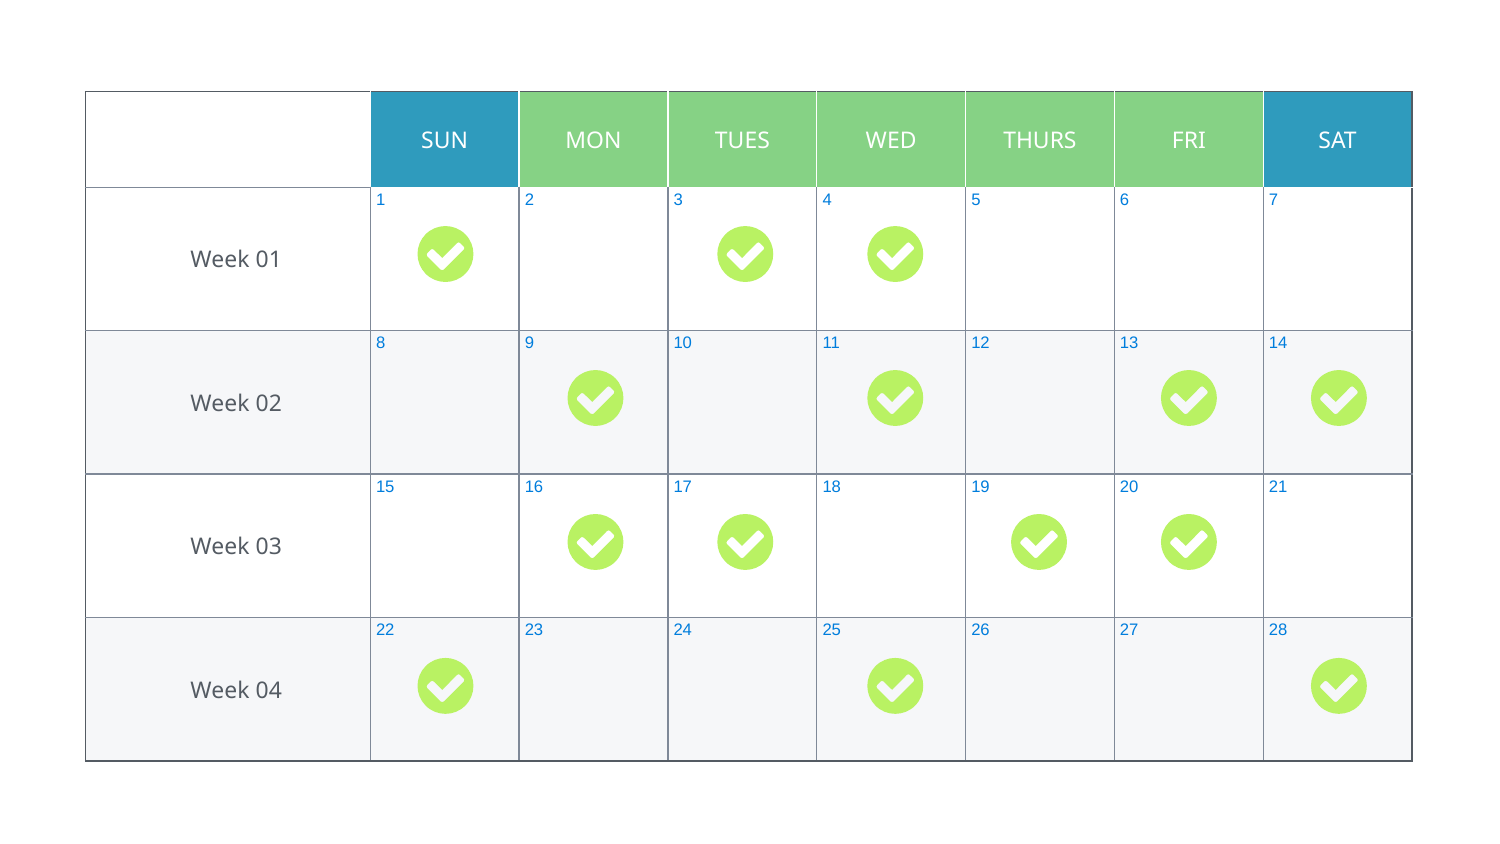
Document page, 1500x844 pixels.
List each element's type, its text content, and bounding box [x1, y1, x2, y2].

table_header SAT [1264, 92, 1411, 187]
table_cell 24 [669, 618, 816, 760]
table_cell 18 [817, 475, 965, 617]
table_cell 7 [1264, 188, 1411, 330]
text_box [717, 514, 774, 570]
table_cell 23 [520, 618, 667, 760]
table_cell 5 [966, 188, 1114, 330]
text_box [867, 370, 924, 426]
text_box [717, 226, 774, 282]
table_cell 28 [1264, 618, 1411, 760]
table_header TUES [669, 92, 816, 187]
table_cell 27 [1115, 618, 1263, 760]
text_box [1310, 370, 1367, 426]
table_cell 3 [669, 188, 816, 330]
text_box [867, 657, 924, 714]
table_cell 25 [817, 618, 965, 760]
table_cell Week 01 [86, 188, 370, 330]
text_box [867, 226, 924, 282]
text_box [417, 657, 474, 714]
table_cell 11 [817, 331, 965, 473]
table_cell 20 [1115, 475, 1263, 617]
text_box [1160, 514, 1217, 570]
table_cell 14 [1264, 331, 1411, 473]
table_header SUN [371, 92, 518, 187]
table_header WED [817, 92, 965, 187]
table_header MON [520, 92, 667, 187]
table_cell 15 [371, 475, 518, 617]
text_box [417, 226, 474, 282]
table_cell 2 [520, 188, 667, 330]
table_cell 4 [817, 188, 965, 330]
table_cell 6 [1115, 188, 1263, 330]
table_cell 12 [966, 331, 1114, 473]
text_box [567, 514, 624, 570]
table_cell 21 [1264, 475, 1411, 617]
table_cell Week 04 [86, 618, 370, 760]
table_header [86, 92, 370, 187]
table_cell 9 [520, 331, 667, 473]
table_cell 19 [966, 475, 1114, 617]
table_cell 26 [966, 618, 1114, 760]
text_box [1011, 514, 1067, 570]
table_header FRI [1115, 92, 1263, 187]
text_box [567, 370, 624, 426]
table_cell 22 [371, 618, 518, 760]
table_cell 1 [371, 188, 518, 330]
text_box [1310, 657, 1367, 714]
table_cell 16 [520, 475, 667, 617]
table_cell 8 [371, 331, 518, 473]
table_cell 13 [1115, 331, 1263, 473]
text_box [1160, 370, 1217, 426]
table_header THURS [966, 92, 1114, 187]
table_cell 17 [669, 475, 816, 617]
table_cell Week 03 [86, 475, 370, 617]
table_cell Week 02 [86, 331, 370, 473]
table_cell 10 [669, 331, 816, 473]
